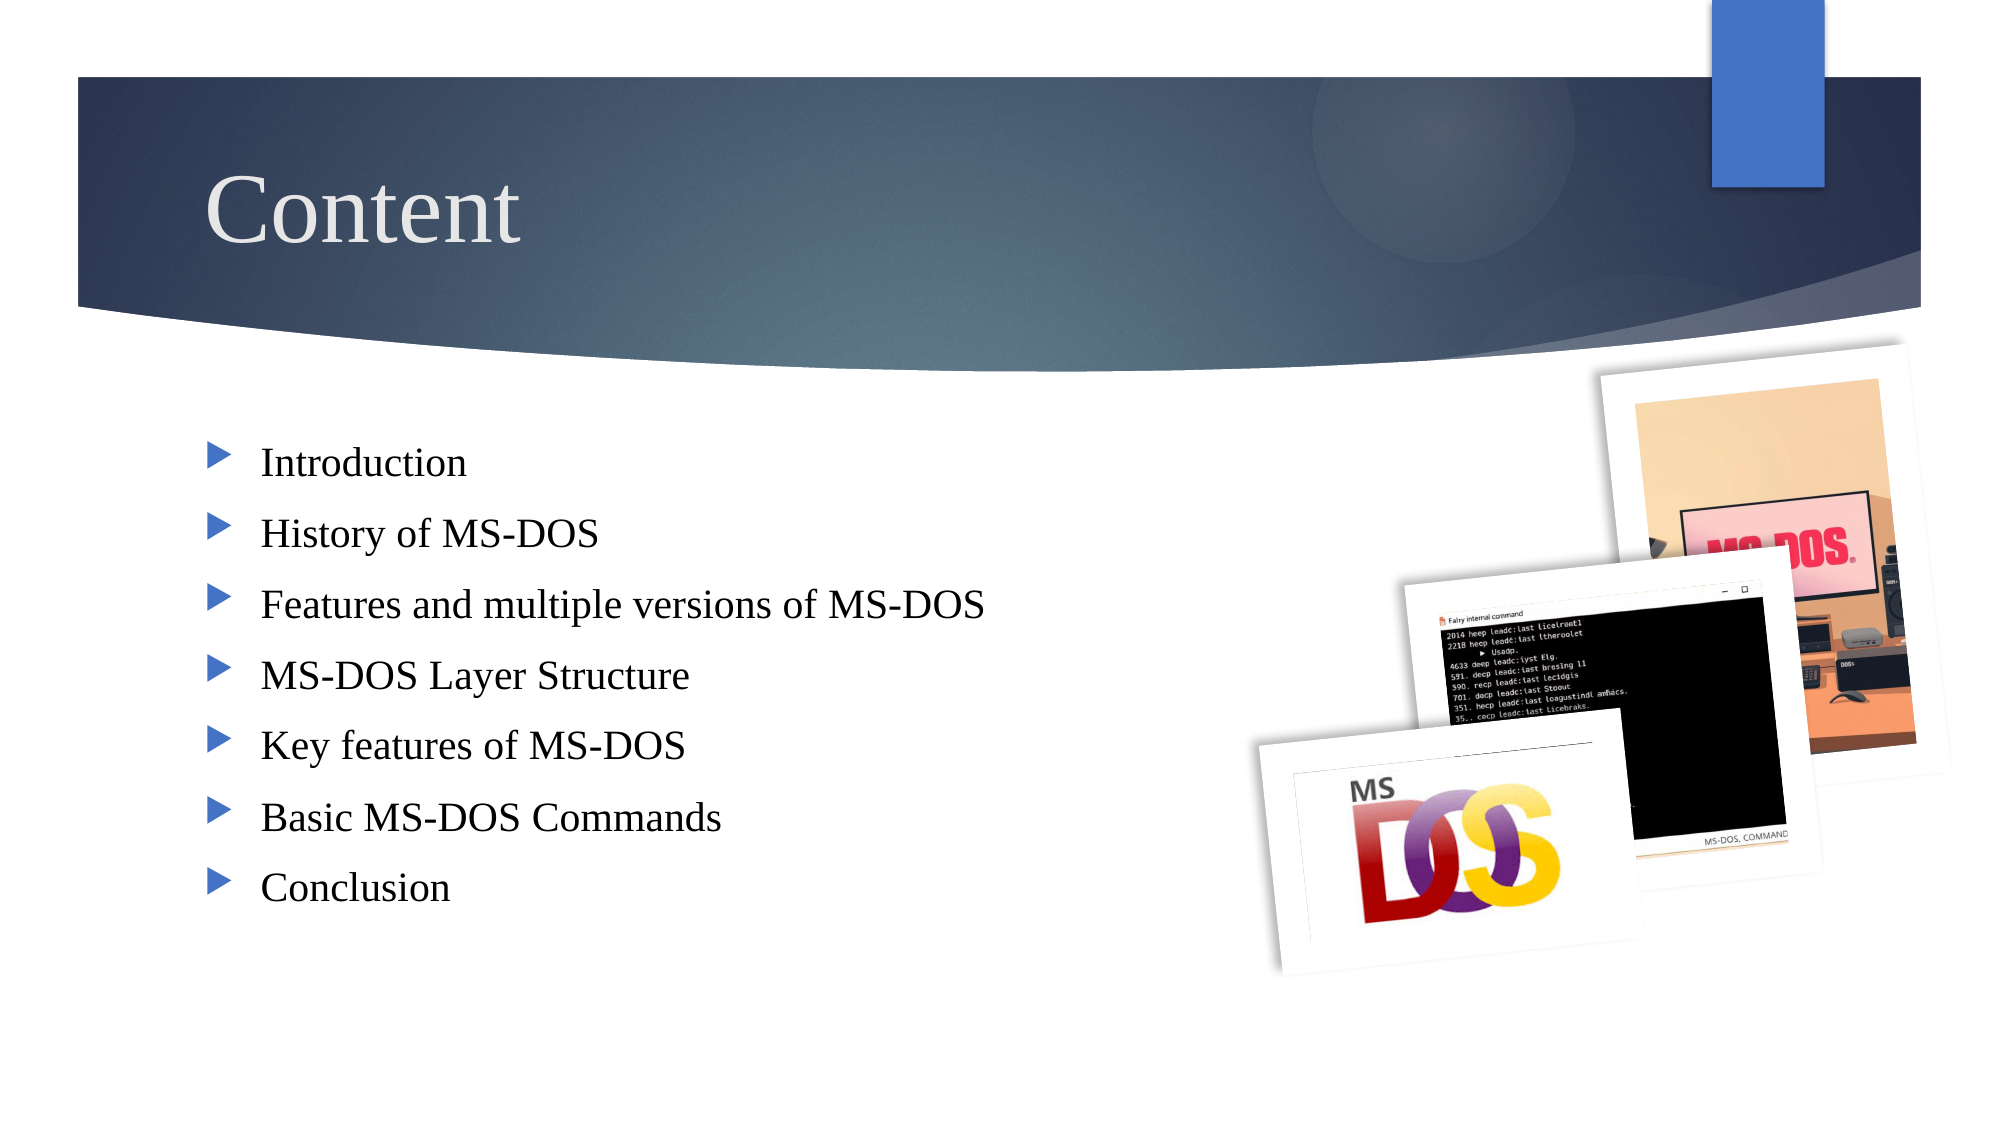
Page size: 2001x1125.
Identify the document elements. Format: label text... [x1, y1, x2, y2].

list Introduction History of MS-DOS Features and multiple versions of MS-DOS MS-DOS Layer Structure Key features of MS-DOS Basic MS-DOS Commands Conclusion [189, 427, 1627, 988]
picture [1294, 379, 1916, 940]
title Content [189, 144, 1627, 261]
